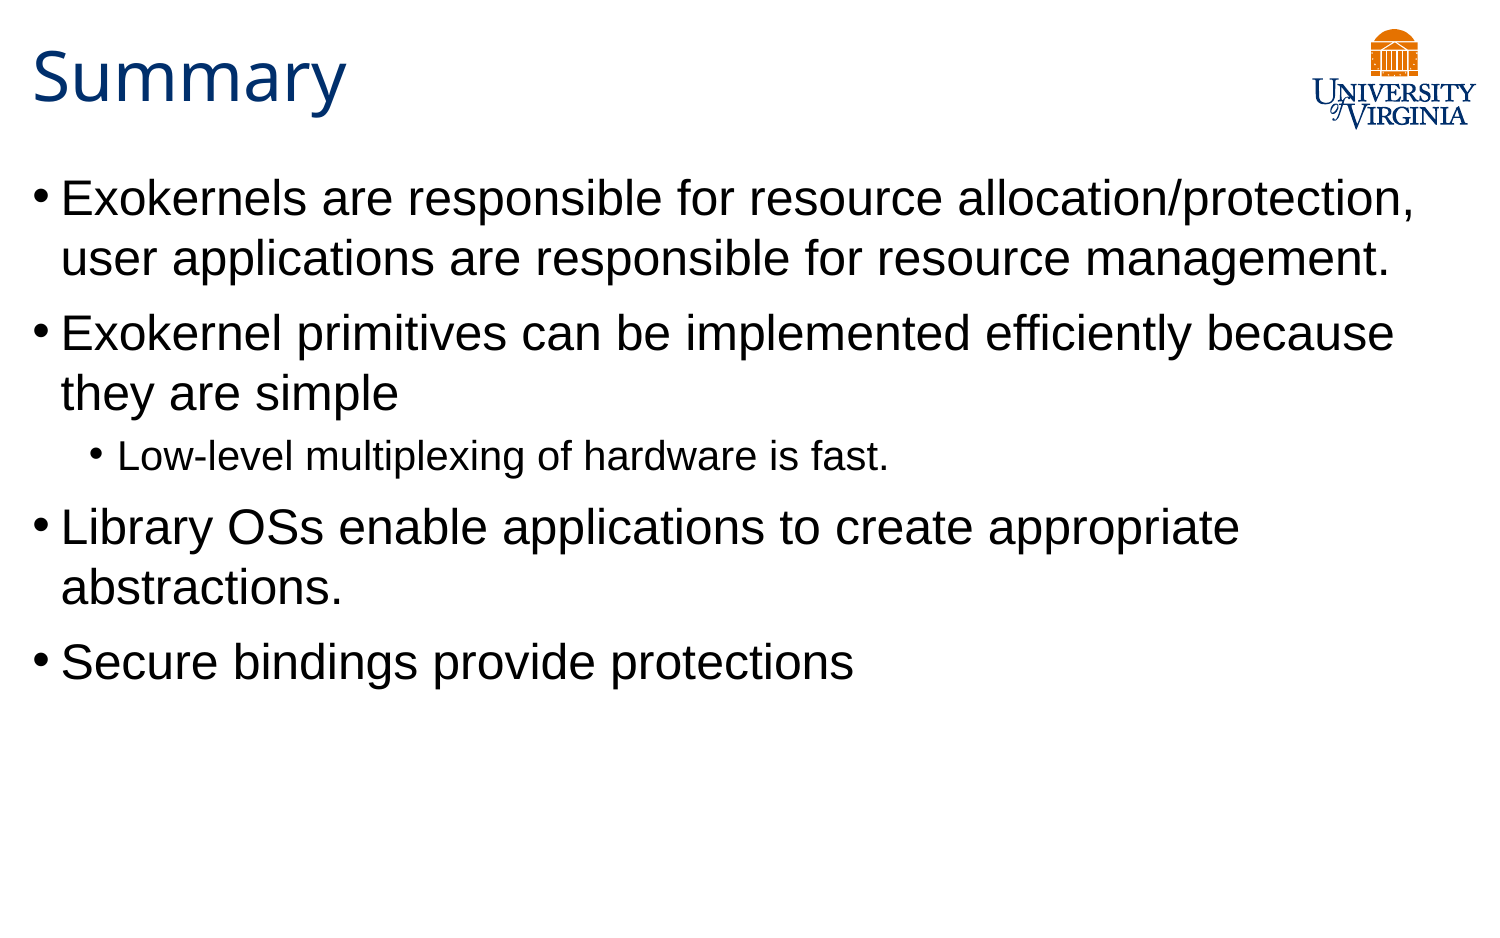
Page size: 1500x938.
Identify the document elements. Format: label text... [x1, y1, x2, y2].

list Exokernels are responsible for resource allocation/protection, user applications are responsible for resource management. Exokernel primitives can be implemented efficiently because they are simple Low-level multiplexing of hardware is fast. Library OSs enable applications to create appropriate abstractions. Secure bindings provide protections [17, 157, 1483, 845]
title Summary [17, 14, 1297, 145]
